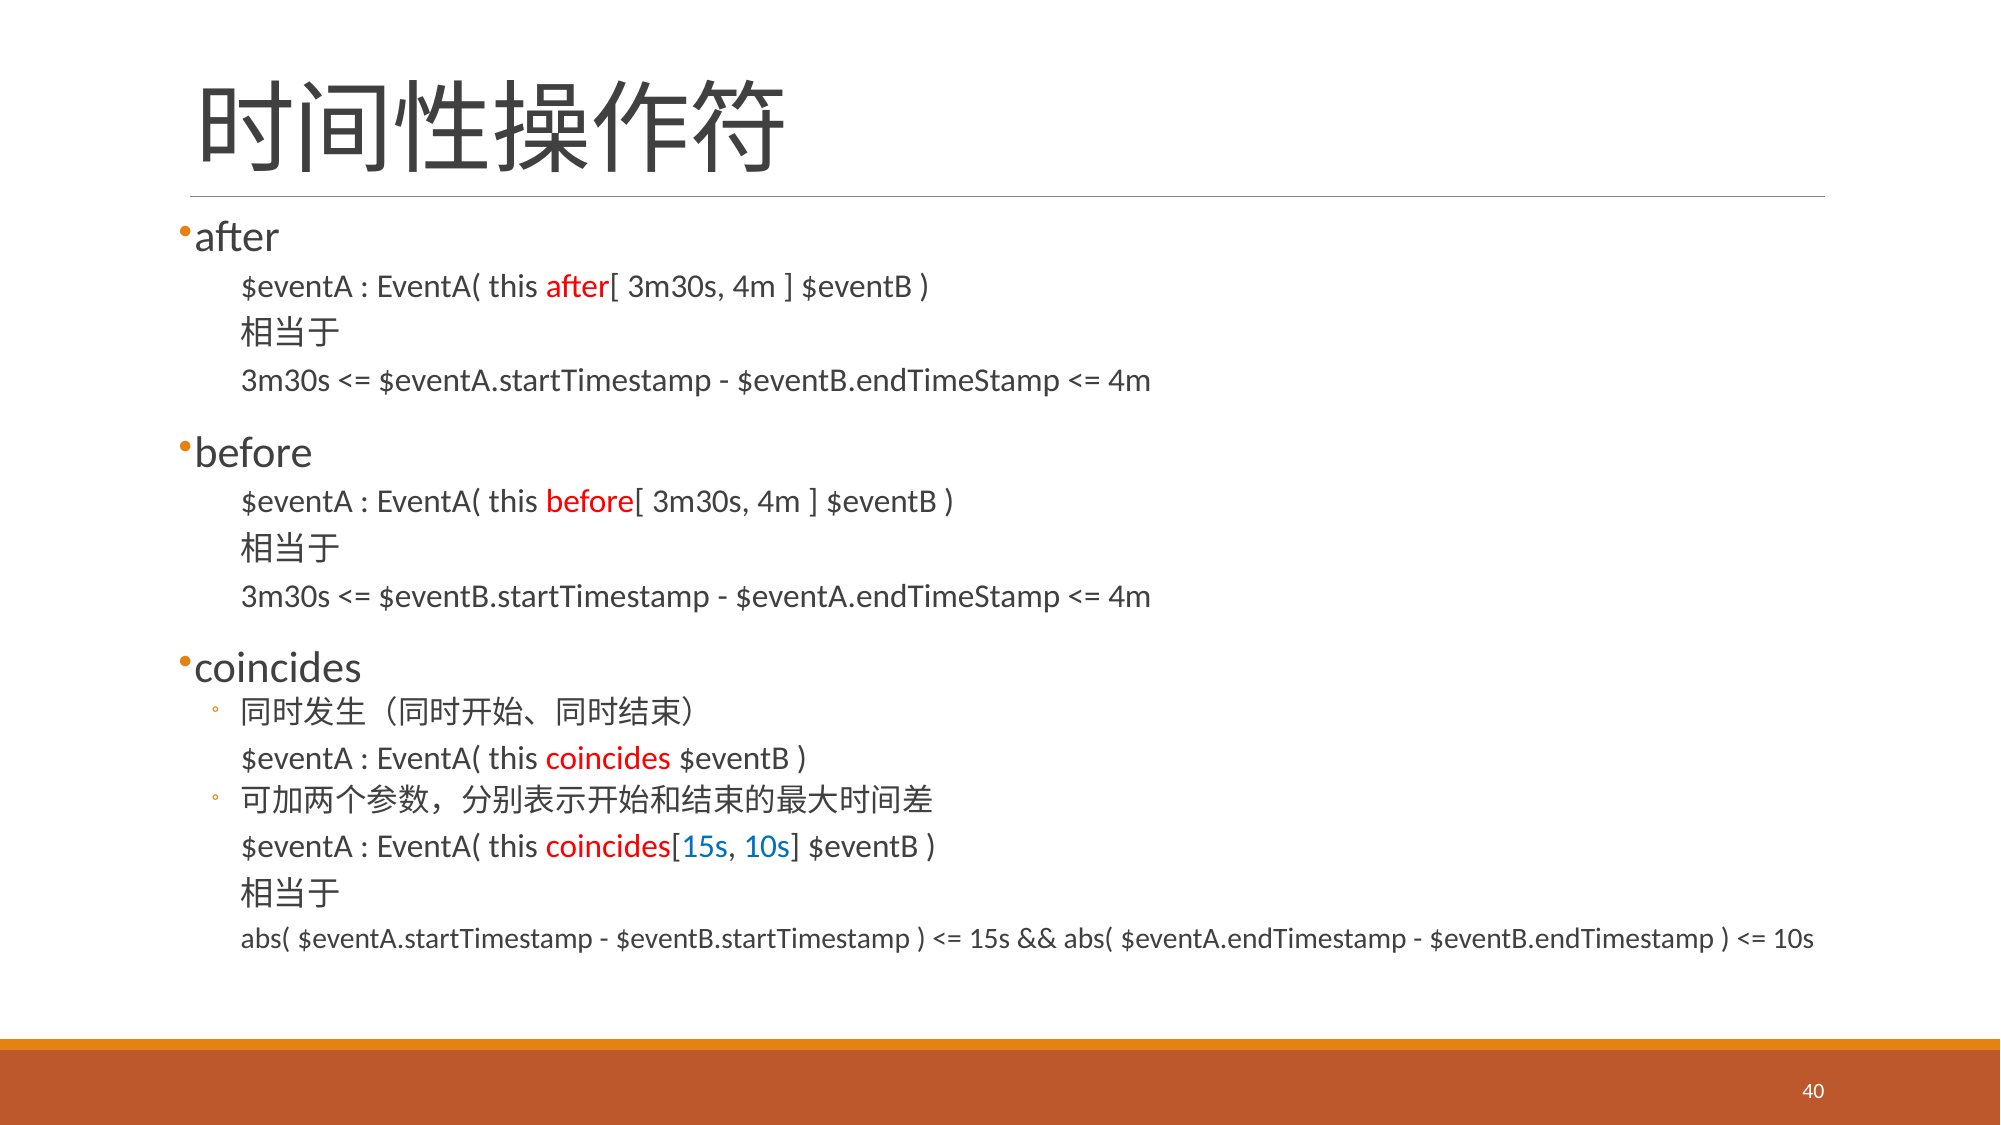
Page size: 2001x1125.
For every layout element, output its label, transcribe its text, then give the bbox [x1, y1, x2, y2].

list after $eventA : EventA( this after[ 3m30s, 4m ] $eventB ) 相当于 3m30s <= $eventA.startTimestamp - $eventB.endTimeStamp <= 4m before $eventA : EventA( this before[ 3m30s, 4m ] $eventB ) 相当于 3m30s <= $eventB.startTimestamp - $eventA.endTimeStamp <= 4m coincides 同时发生（同时开始、同时结束） $eventA : EventA( this coincides $eventB ) 可加两个参数，分别表示开始和结束的最大时间差 $eventA : EventA( this coincides[15s, 10s] $eventB ) 相当于 abs( $eventA.startTimestamp - $eventB.startTimestamp ) <= 15s && abs( $eventA.endTimestamp - $eventB.endTimestamp ) <= 10s [180, 205, 1942, 963]
slide_number 40 [1624, 1059, 1840, 1120]
title 时间性操作符 [180, 47, 1830, 193]
